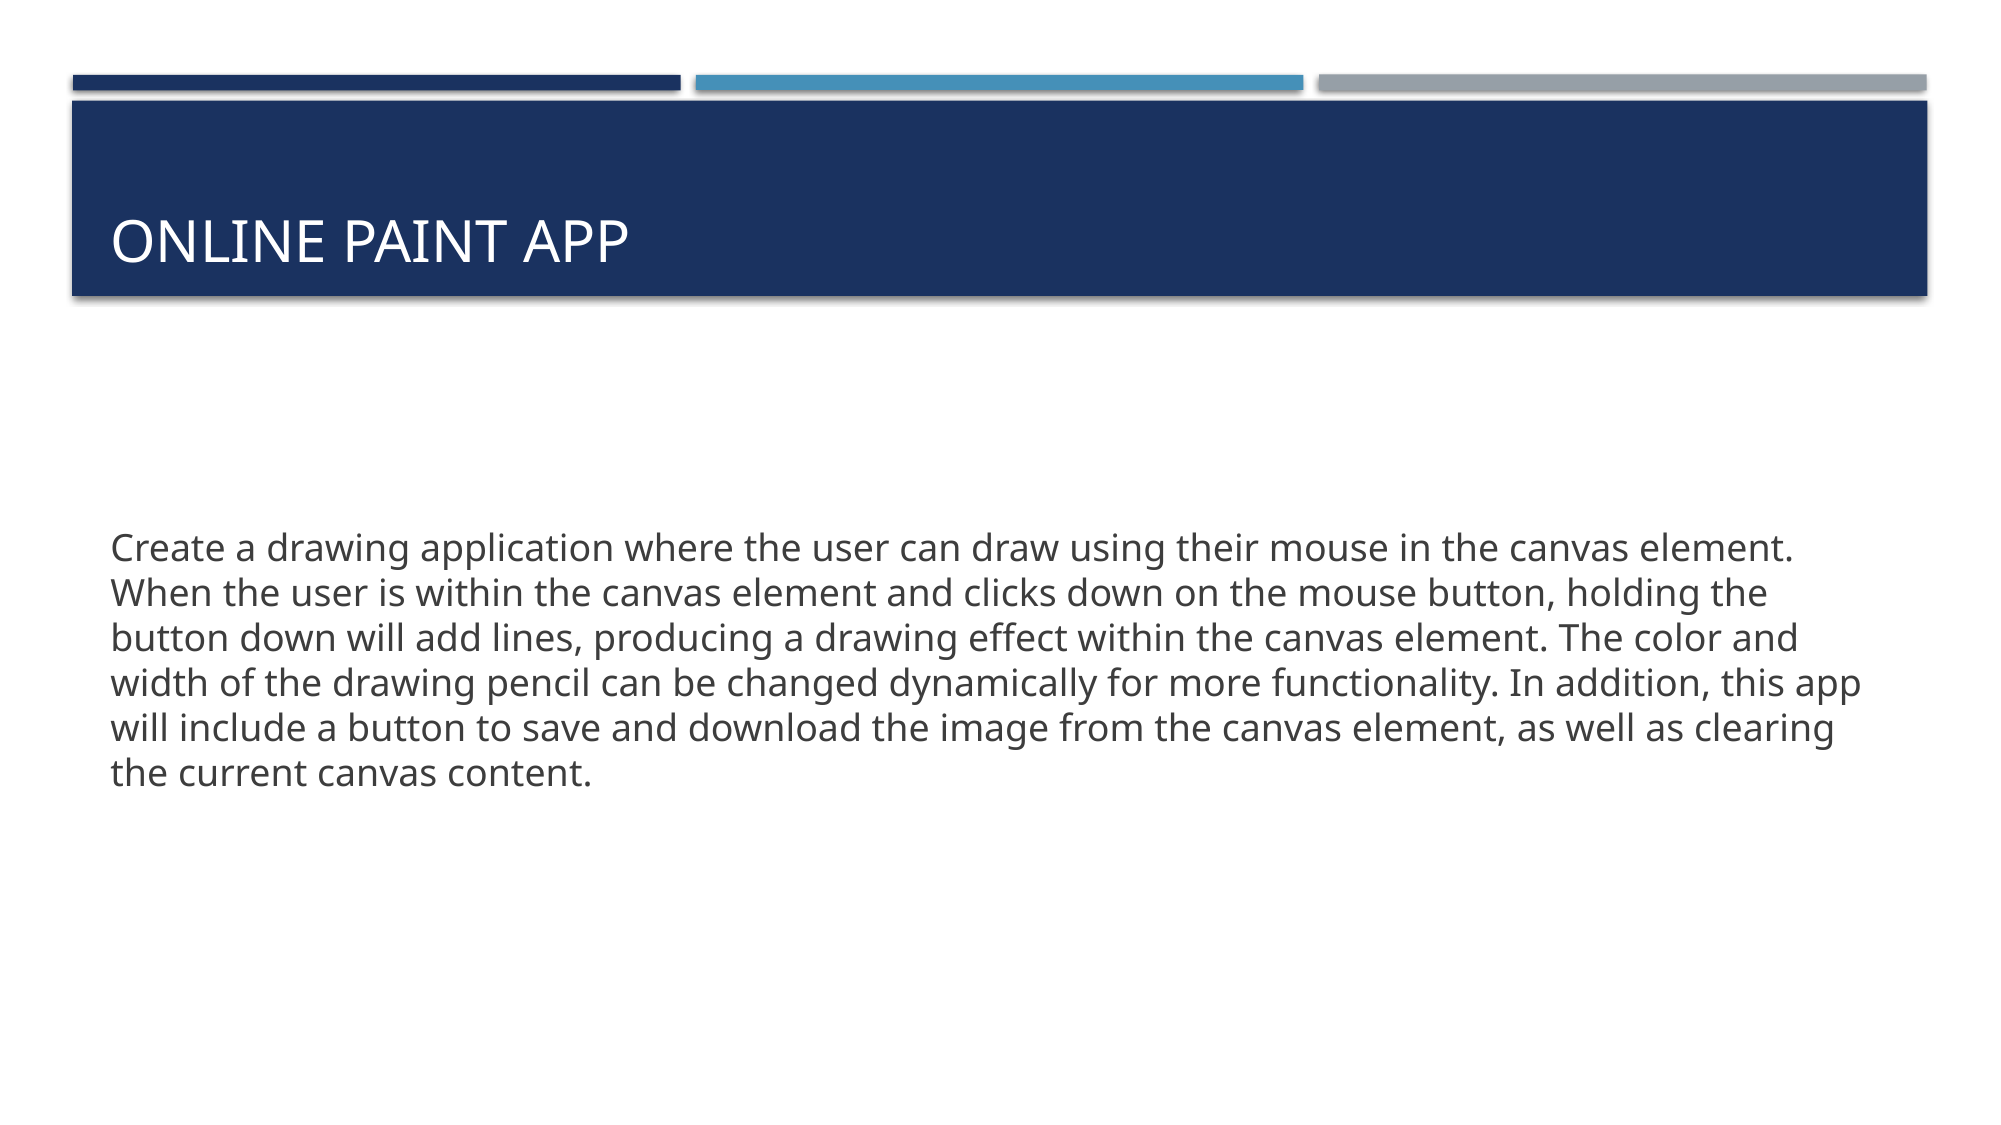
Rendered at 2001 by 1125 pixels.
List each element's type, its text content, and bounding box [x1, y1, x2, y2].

title Online paint app [95, 115, 1905, 282]
list Create a drawing application where the user can draw using their mouse in the canvas element. When the user is within the canvas element and clicks down on the mouse button, holding the button down will add lines, producing a drawing effect within the canvas element. The color and width of the drawing pencil can be changed dynamically for more functionality. In addition, this app will include a button to save and download the image from the canvas element, as well as clearing the current canvas content. [95, 357, 1905, 962]
